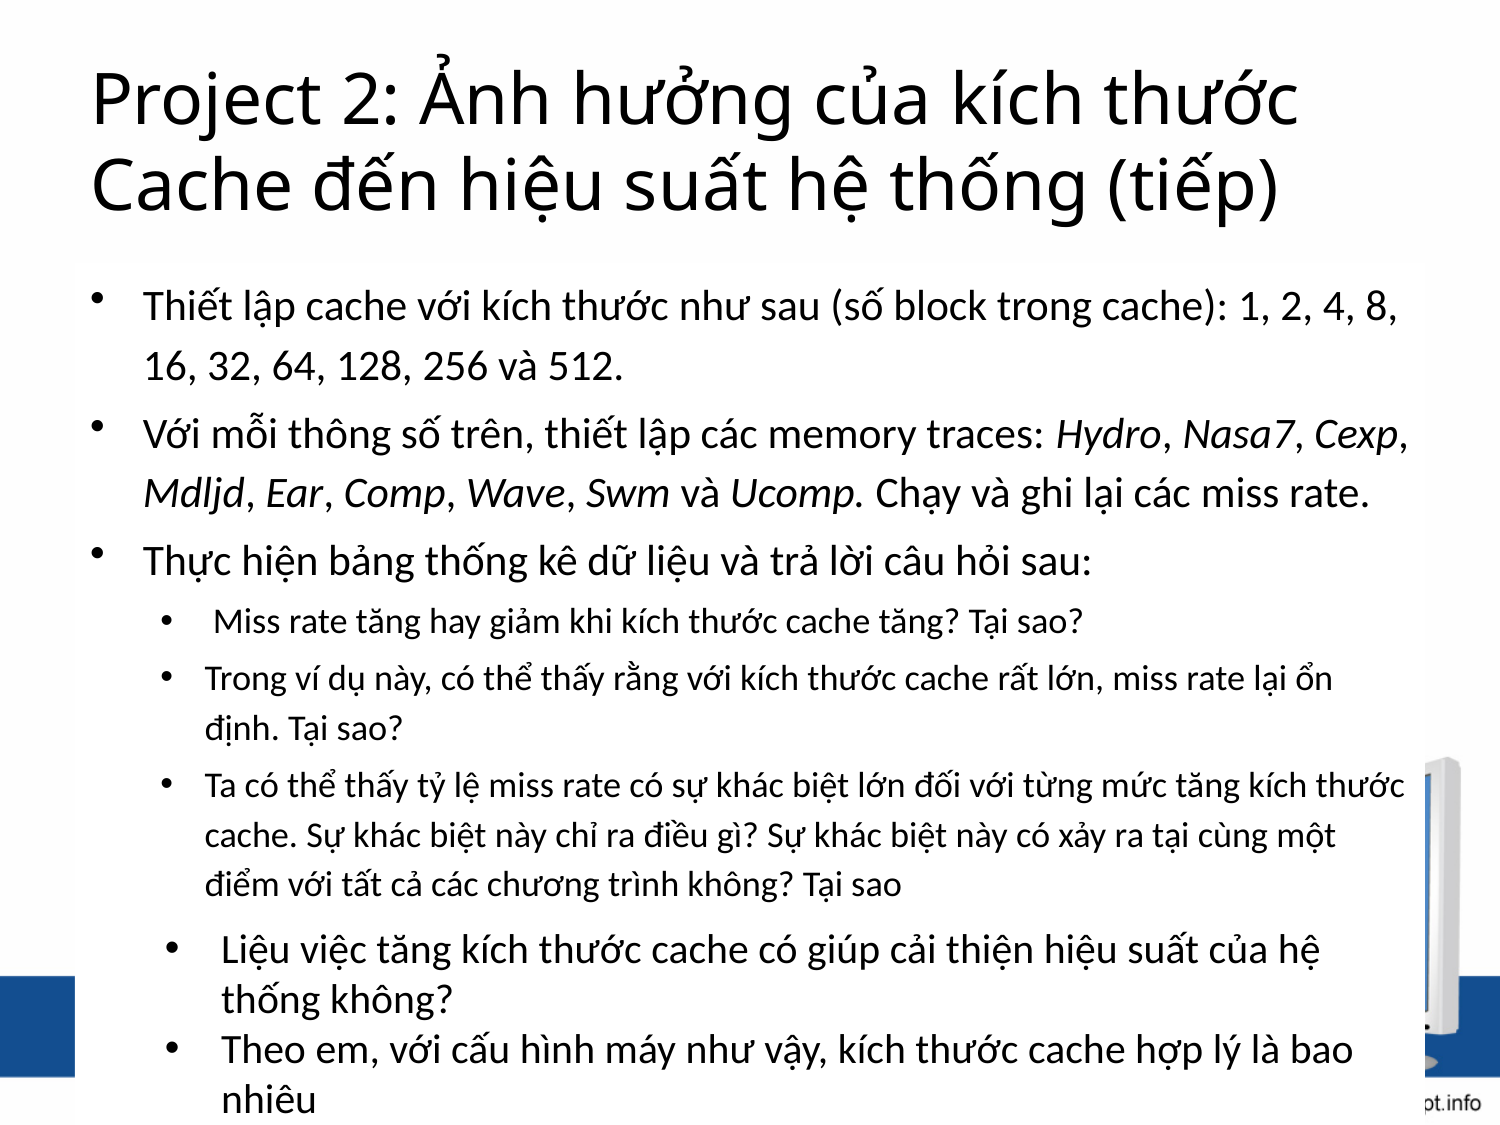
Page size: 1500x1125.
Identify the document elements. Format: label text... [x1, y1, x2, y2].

title Project 2: Ảnh hưởng của kích thước Cache đến hiệu suất hệ thống (tiếp) [75, 45, 1425, 233]
list Thiết lập cache với kích thước như sau (số block trong cache): 1, 2, 4, 8, 16, 32, 64, 128, 256 và 512. Với mỗi thông số trên, thiết lập các memory traces: Hydro, Nasa7, Cexp, Mdljd, Ear, Comp, Wave, Swm và Ucomp. Chạy và ghi lại các miss rate. Thực hiện bảng thống kê dữ liệu và trả lời câu hỏi sau: Miss rate tăng hay giảm khi kích thước cache tăng? Tại sao? Trong ví dụ này, có thể thấy rằng với kích thước cache rất lớn, miss rate lại ổn định. Tại sao? Ta có thể thấy tỷ lệ miss rate có sự khác biệt lớn đối với từng mức tăng kích thước cache. Sự khác biệt này chỉ ra điều gì? Sự khác biệt này có xảy ra tại cùng một điểm với tất cả các chương trình không? Tại sao [75, 262, 1425, 914]
text_box Liệu việc tăng kích thước cache có giúp cải thiện hiệu suất của hệ thống không? Theo em, với cấu hình máy như vậy, kích thước cache hợp lý là bao nhiêu [74, 914, 1425, 1125]
picture [0, 0, 1500, 1125]
